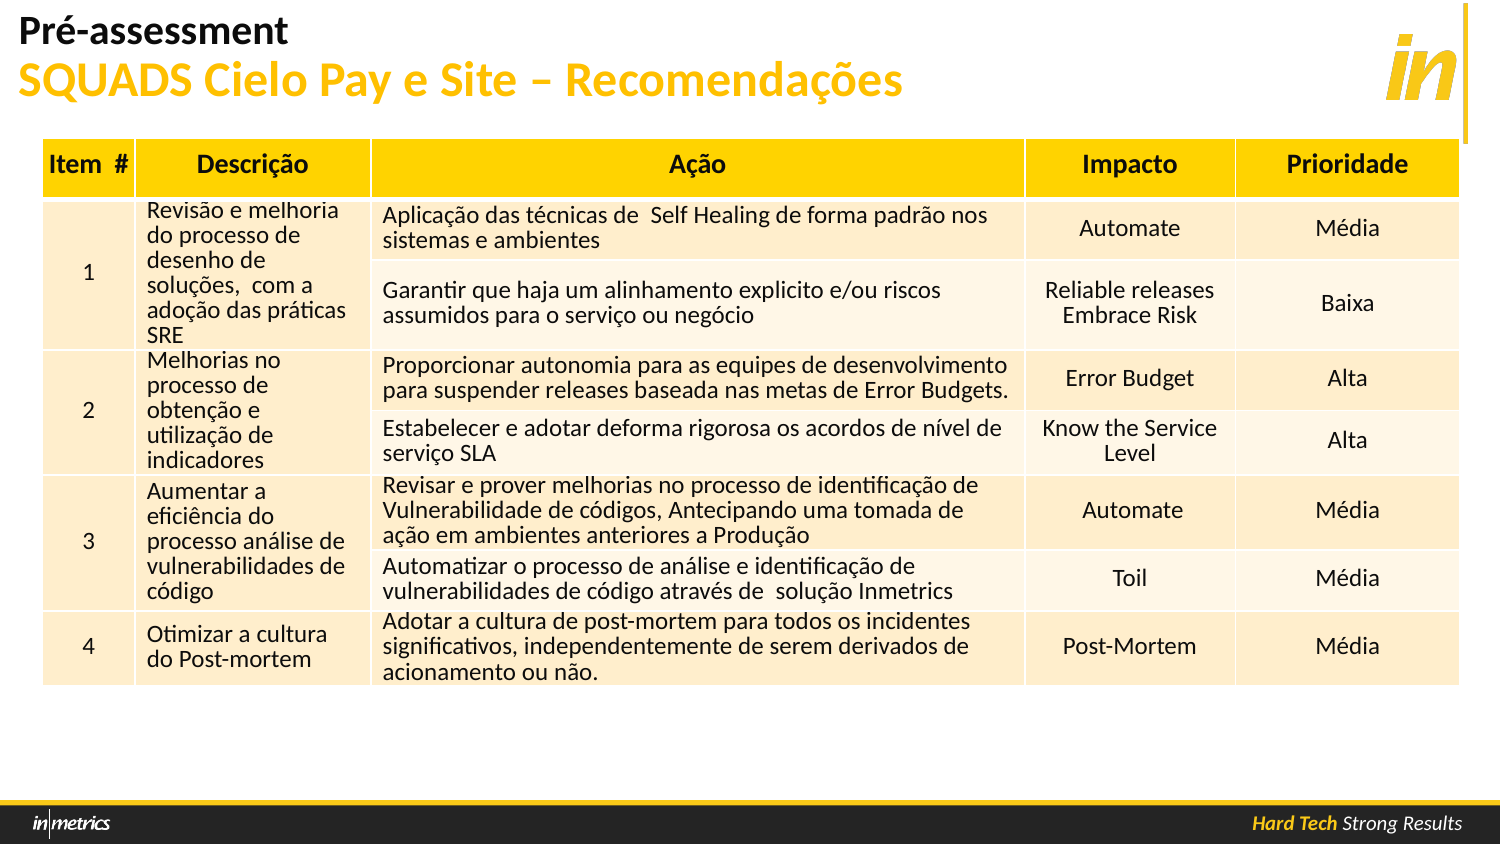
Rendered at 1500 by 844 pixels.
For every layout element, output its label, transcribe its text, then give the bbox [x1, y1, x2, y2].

table_cell Baixa [1236, 261, 1459, 349]
table_cell 4 [43, 612, 134, 685]
picture [32, 809, 111, 839]
table_cell Média [1236, 551, 1459, 610]
table_cell Média [1236, 202, 1459, 259]
table_cell Automatizar o processo de análise e identificação de vulnerabilidades de código através de solução Inmetrics [372, 551, 1024, 610]
picture [1386, 3, 1468, 144]
table_header Item # [43, 139, 134, 197]
table_cell Aplicação das técnicas de Self Healing de forma padrão nos sistemas e ambientes [372, 202, 1024, 259]
table_cell Adotar a cultura de post-mortem para todos os incidentes significativos, independentemente de serem derivados de acionamento ou não. [372, 612, 1024, 685]
table_cell Proporcionar autonomia para as equipes de desenvolvimento para suspender releases baseada nas metas de Error Budgets. [372, 351, 1024, 410]
table_header Descrição [136, 139, 370, 197]
table_cell Revisar e prover melhorias no processo de identificação de Vulnerabilidade de códigos, Antecipando uma tomada de ação em ambientes anteriores a Produção [372, 476, 1024, 549]
table_cell Alta [1236, 351, 1459, 410]
table_cell 2 [43, 351, 134, 474]
table_cell Revisão e melhoria do processo de desenho de soluções, com a adoção das práticas SRE [136, 202, 370, 349]
table_cell Alta [1236, 411, 1459, 474]
table_header Ação [372, 139, 1024, 197]
table_cell Otimizar a cultura do Post-mortem [136, 612, 370, 685]
table_cell Média [1236, 476, 1459, 549]
table_cell Error Budget [1026, 351, 1235, 410]
table_cell Garantir que haja um alinhamento explicito e/ou riscos assumidos para o serviço ou negócio [372, 261, 1024, 349]
table_cell 3 [43, 476, 134, 610]
table_cell Aumentar a eficiência do processo análise de vulnerabilidades de código [136, 476, 370, 610]
table_cell Post-Mortem [1026, 612, 1235, 685]
table_cell Melhorias no processo de obtenção e utilização de indicadores [136, 351, 370, 474]
table_cell Know the Service Level [1026, 411, 1235, 474]
table_cell Toil [1026, 551, 1235, 610]
table_cell Reliable releases Embrace Risk [1026, 261, 1235, 349]
table_cell Automate [1026, 202, 1235, 259]
title Pré-assessment SQUADS Cielo Pay e Site – Recomendações [18, 8, 1461, 109]
table_header Impacto [1026, 139, 1235, 197]
table_cell 1 [43, 202, 134, 349]
table_header Prioridade [1236, 139, 1459, 197]
table_cell Estabelecer e adotar deforma rigorosa os acordos de nível de serviço SLA [372, 411, 1024, 474]
table_cell Média [1236, 612, 1459, 685]
table_cell Automate [1026, 476, 1235, 549]
